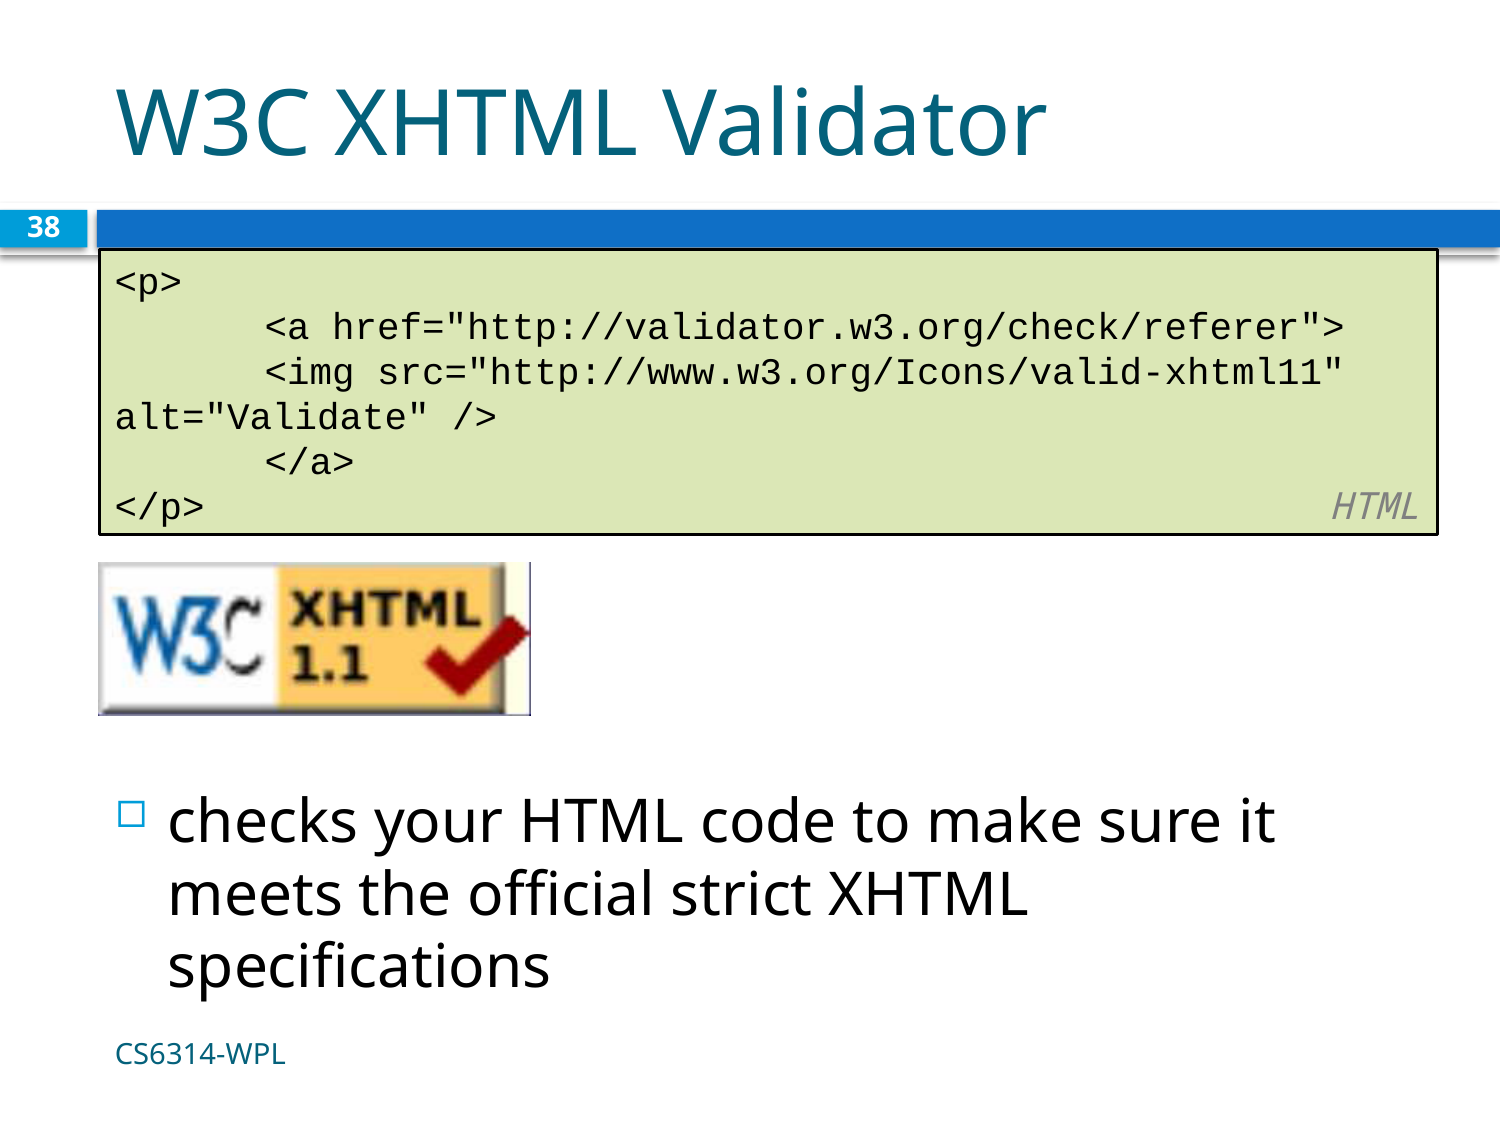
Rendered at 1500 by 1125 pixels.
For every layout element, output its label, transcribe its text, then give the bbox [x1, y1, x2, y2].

footer CS6314-WPL [99, 1025, 990, 1085]
title W3C XHTML Validator [100, 37, 1439, 201]
list checks your HTML code to make sure it meets the official strict XHTML specifications [100, 774, 1439, 1038]
picture [98, 562, 531, 716]
slide_number 38 [0, 208, 88, 249]
text_box <p> <a href="http://validator.w3.org/check/referer"> <img src="http://www.w3.org/Icons/valid-xhtml11" alt="Validate" /> </a> </p> HTML [99, 249, 1438, 535]
